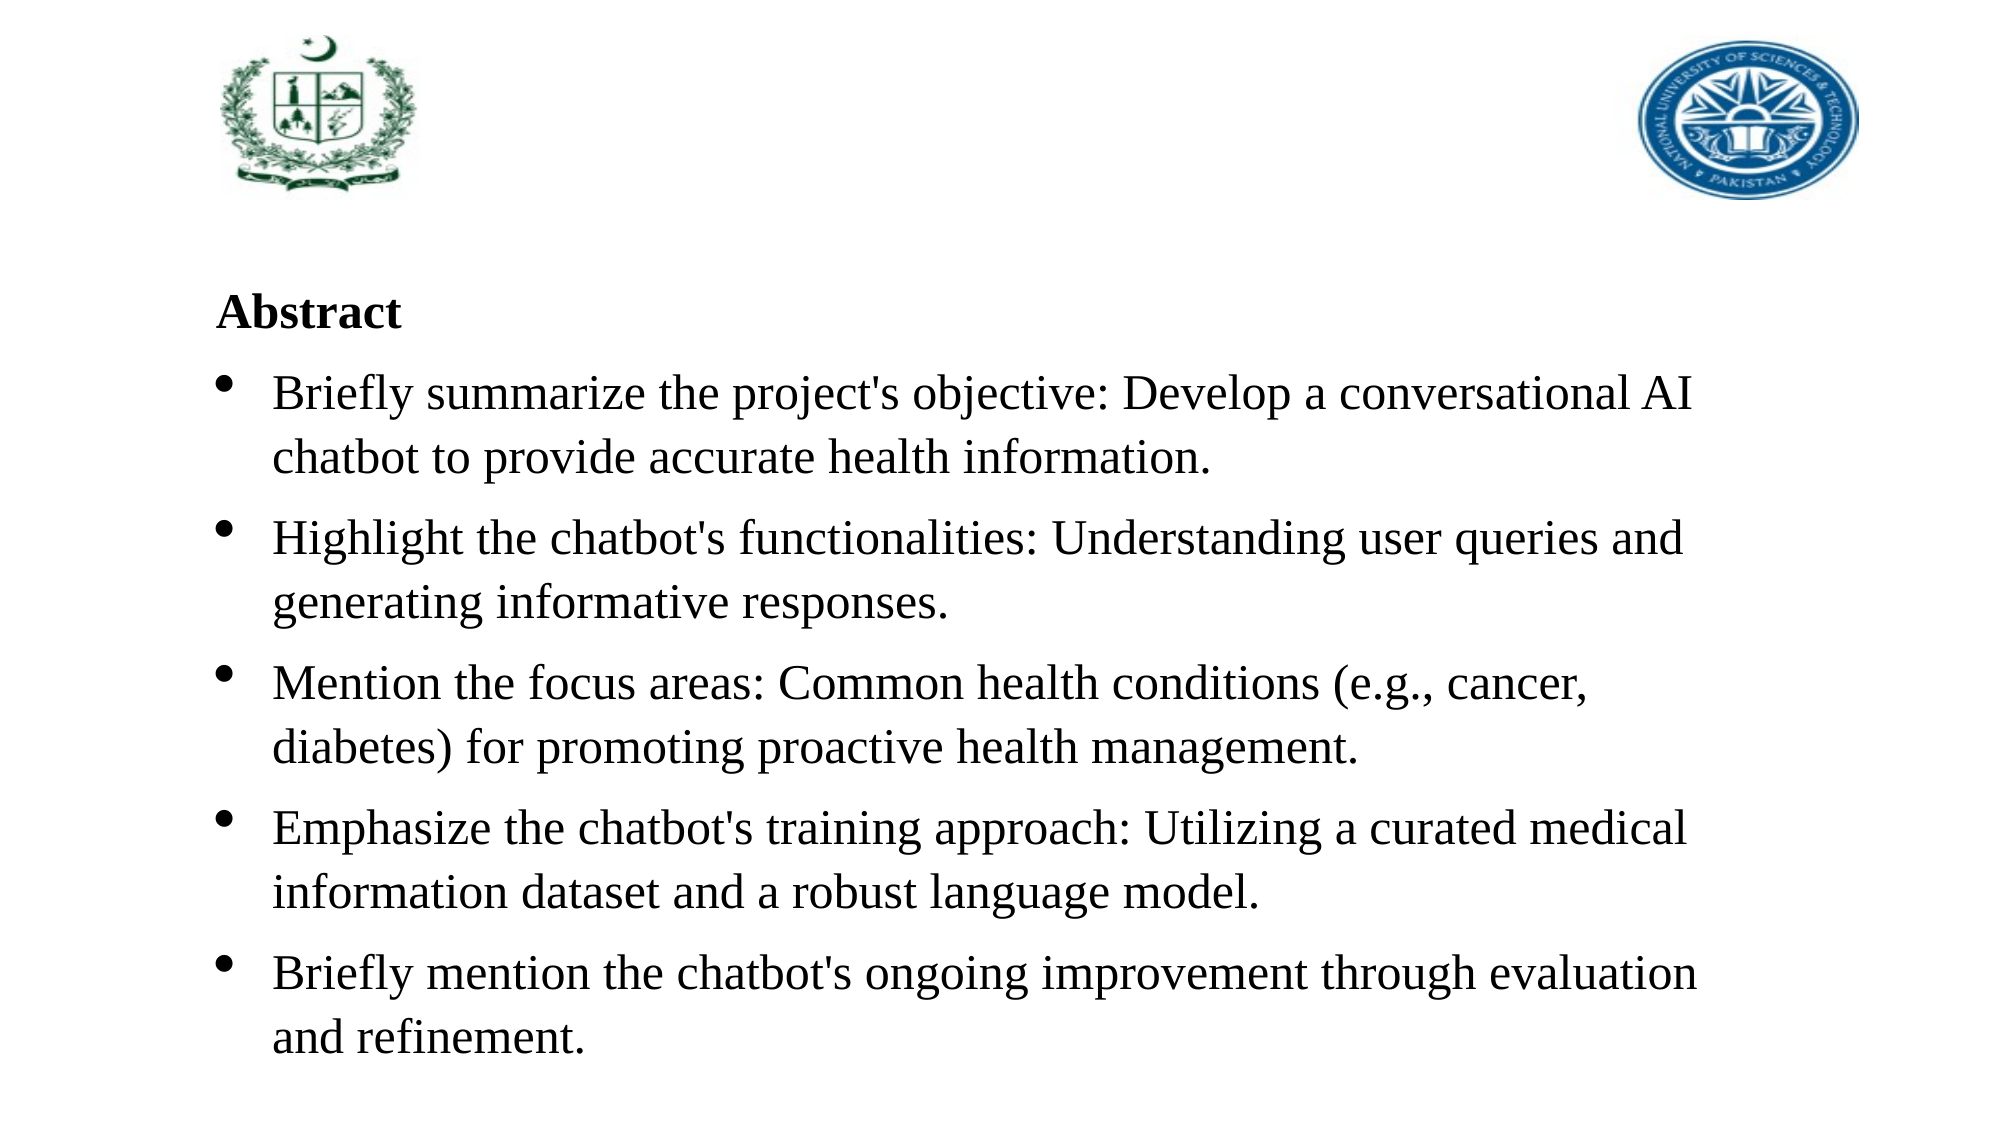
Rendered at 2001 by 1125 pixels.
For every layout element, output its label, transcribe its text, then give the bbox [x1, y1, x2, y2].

text_box Abstract Briefly summarize the project's objective: Develop a conversational AI chatbot to provide accurate health information. Highlight the chatbot's functionalities: Understanding user queries and generating informative responses. Mention the focus areas: Common health conditions (e.g., cancer, diabetes) for promoting proactive health management. Emphasize the chatbot's training approach: Utilizing a curated medical information dataset and a robust language model. Briefly mention the chatbot's ongoing improvement through evaluation and refinement. [201, 266, 1724, 1071]
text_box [158, 35, 1859, 200]
